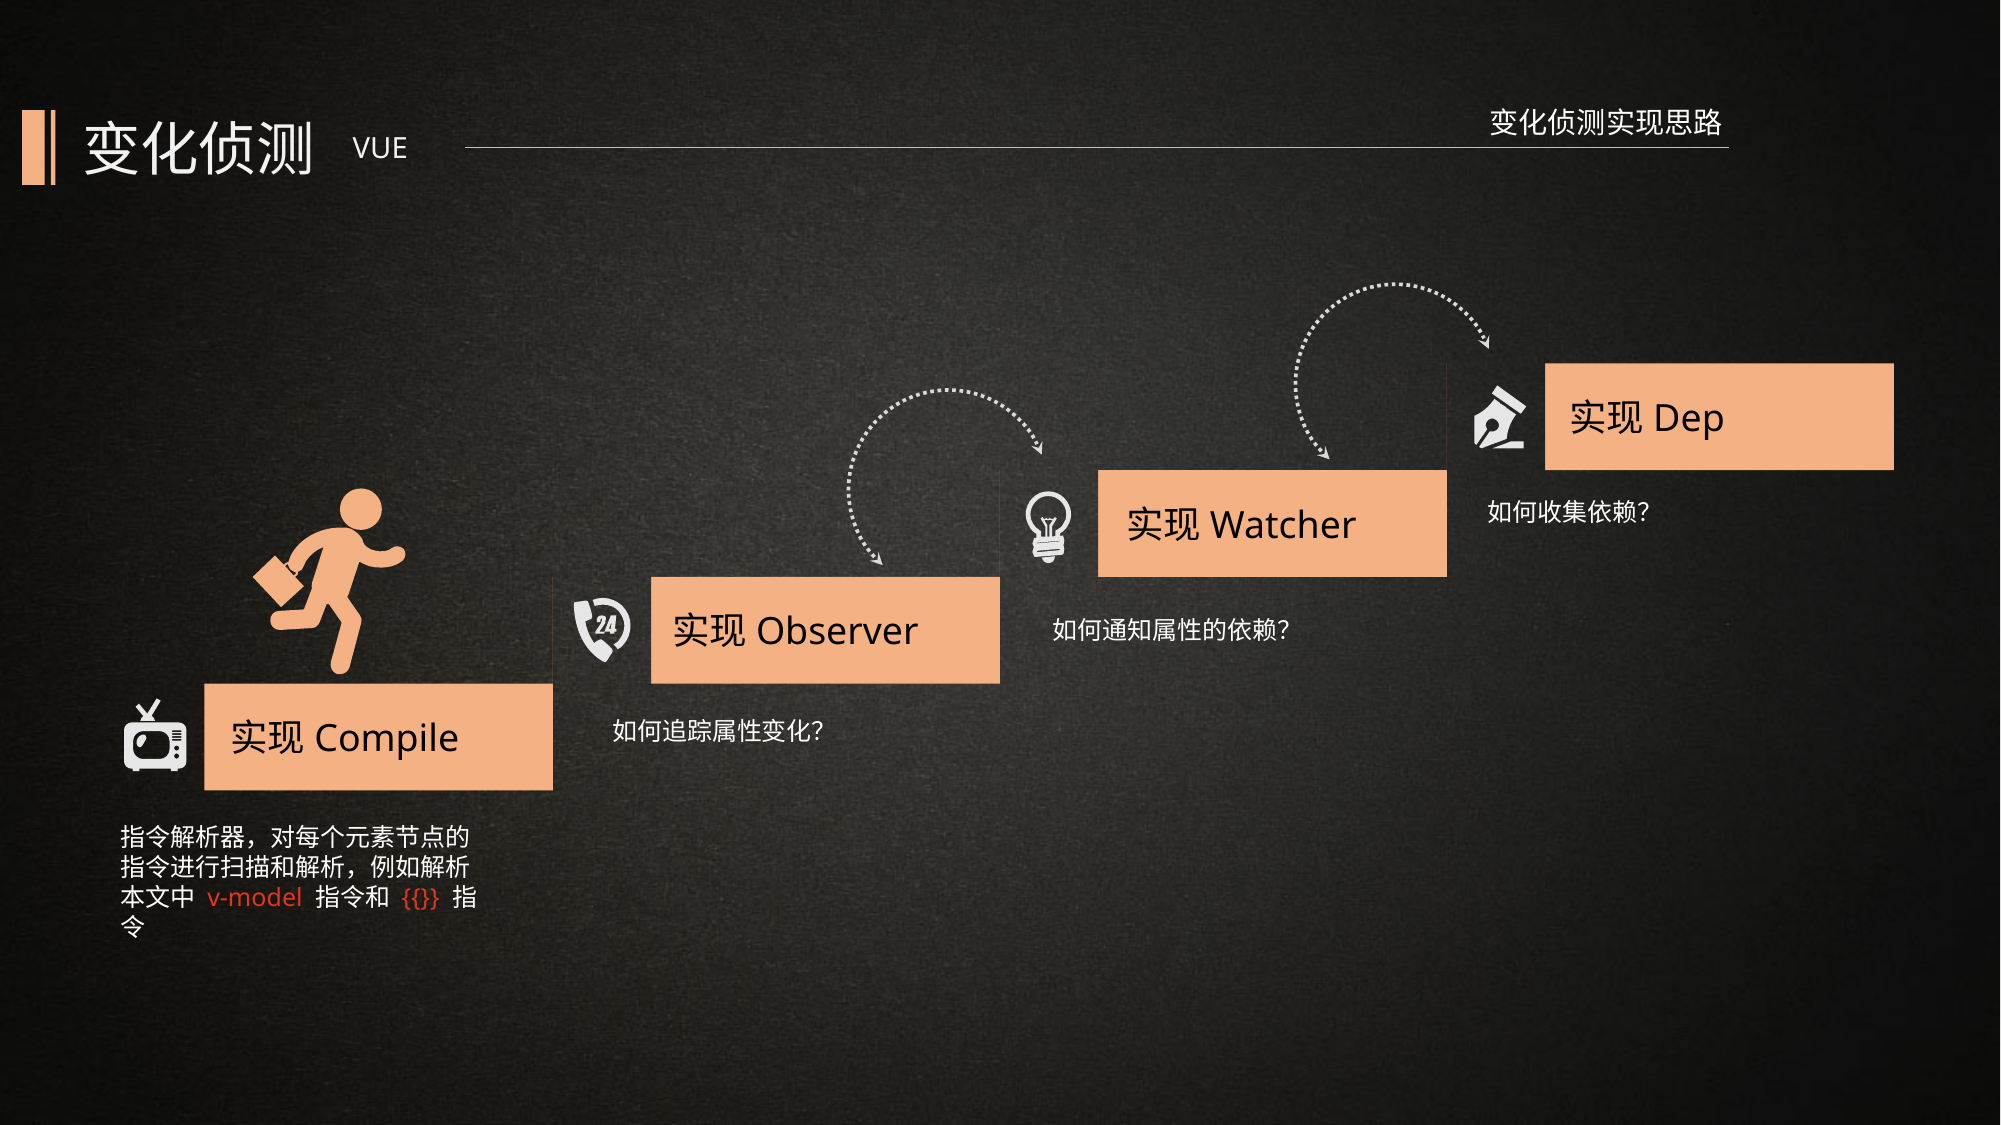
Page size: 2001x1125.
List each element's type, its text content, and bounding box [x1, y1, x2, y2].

text_box 如何收集依赖？ [1472, 489, 1870, 535]
text_box 指令解析器，对每个元素节点的指令进行扫描和解析，例如解析本文中 v-model 指令和 {{}} 指令 [106, 813, 503, 949]
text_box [552, 576, 1000, 684]
text_box [848, 389, 1043, 566]
text_box 变化侦测实现思路 [1474, 97, 1744, 147]
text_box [1446, 363, 1894, 471]
text_box VUE [337, 122, 423, 172]
text_box 如何通知属性的依赖？ [1037, 607, 1435, 653]
text_box [50, 109, 56, 186]
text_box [999, 470, 1447, 577]
picture [0, 0, 2001, 1125]
text_box 变化侦测 [67, 104, 331, 190]
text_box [106, 683, 553, 791]
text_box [252, 488, 407, 675]
text_box [21, 109, 46, 186]
text_box 如何追踪属性变化？ [597, 708, 995, 753]
text_box [1294, 283, 1490, 460]
